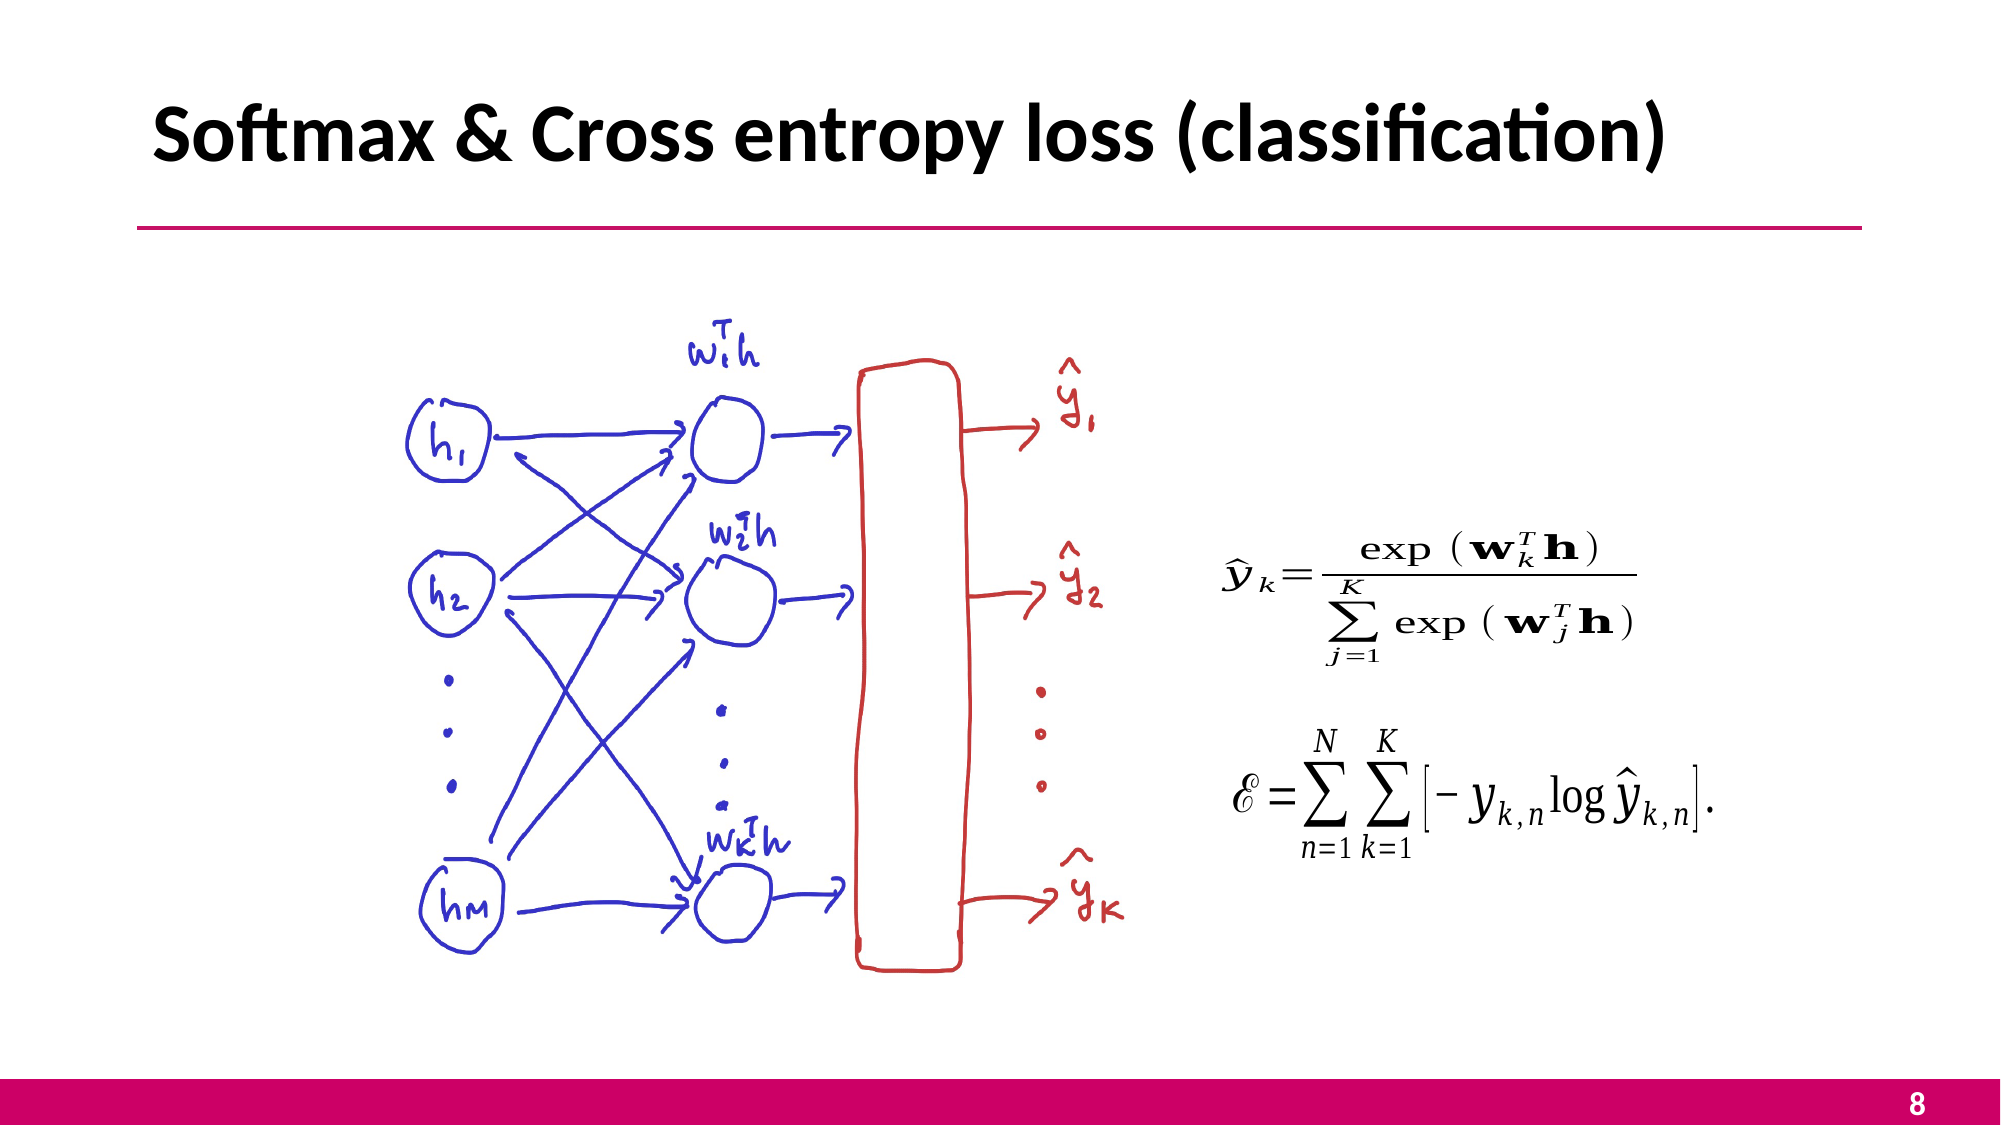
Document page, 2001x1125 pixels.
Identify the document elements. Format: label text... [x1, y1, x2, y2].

picture [329, 290, 1169, 1003]
title Softmax & Cross entropy loss (classification) [137, 65, 1863, 205]
slide_number 8 [1490, 1080, 1941, 1124]
text_box [137, 261, 1863, 1049]
